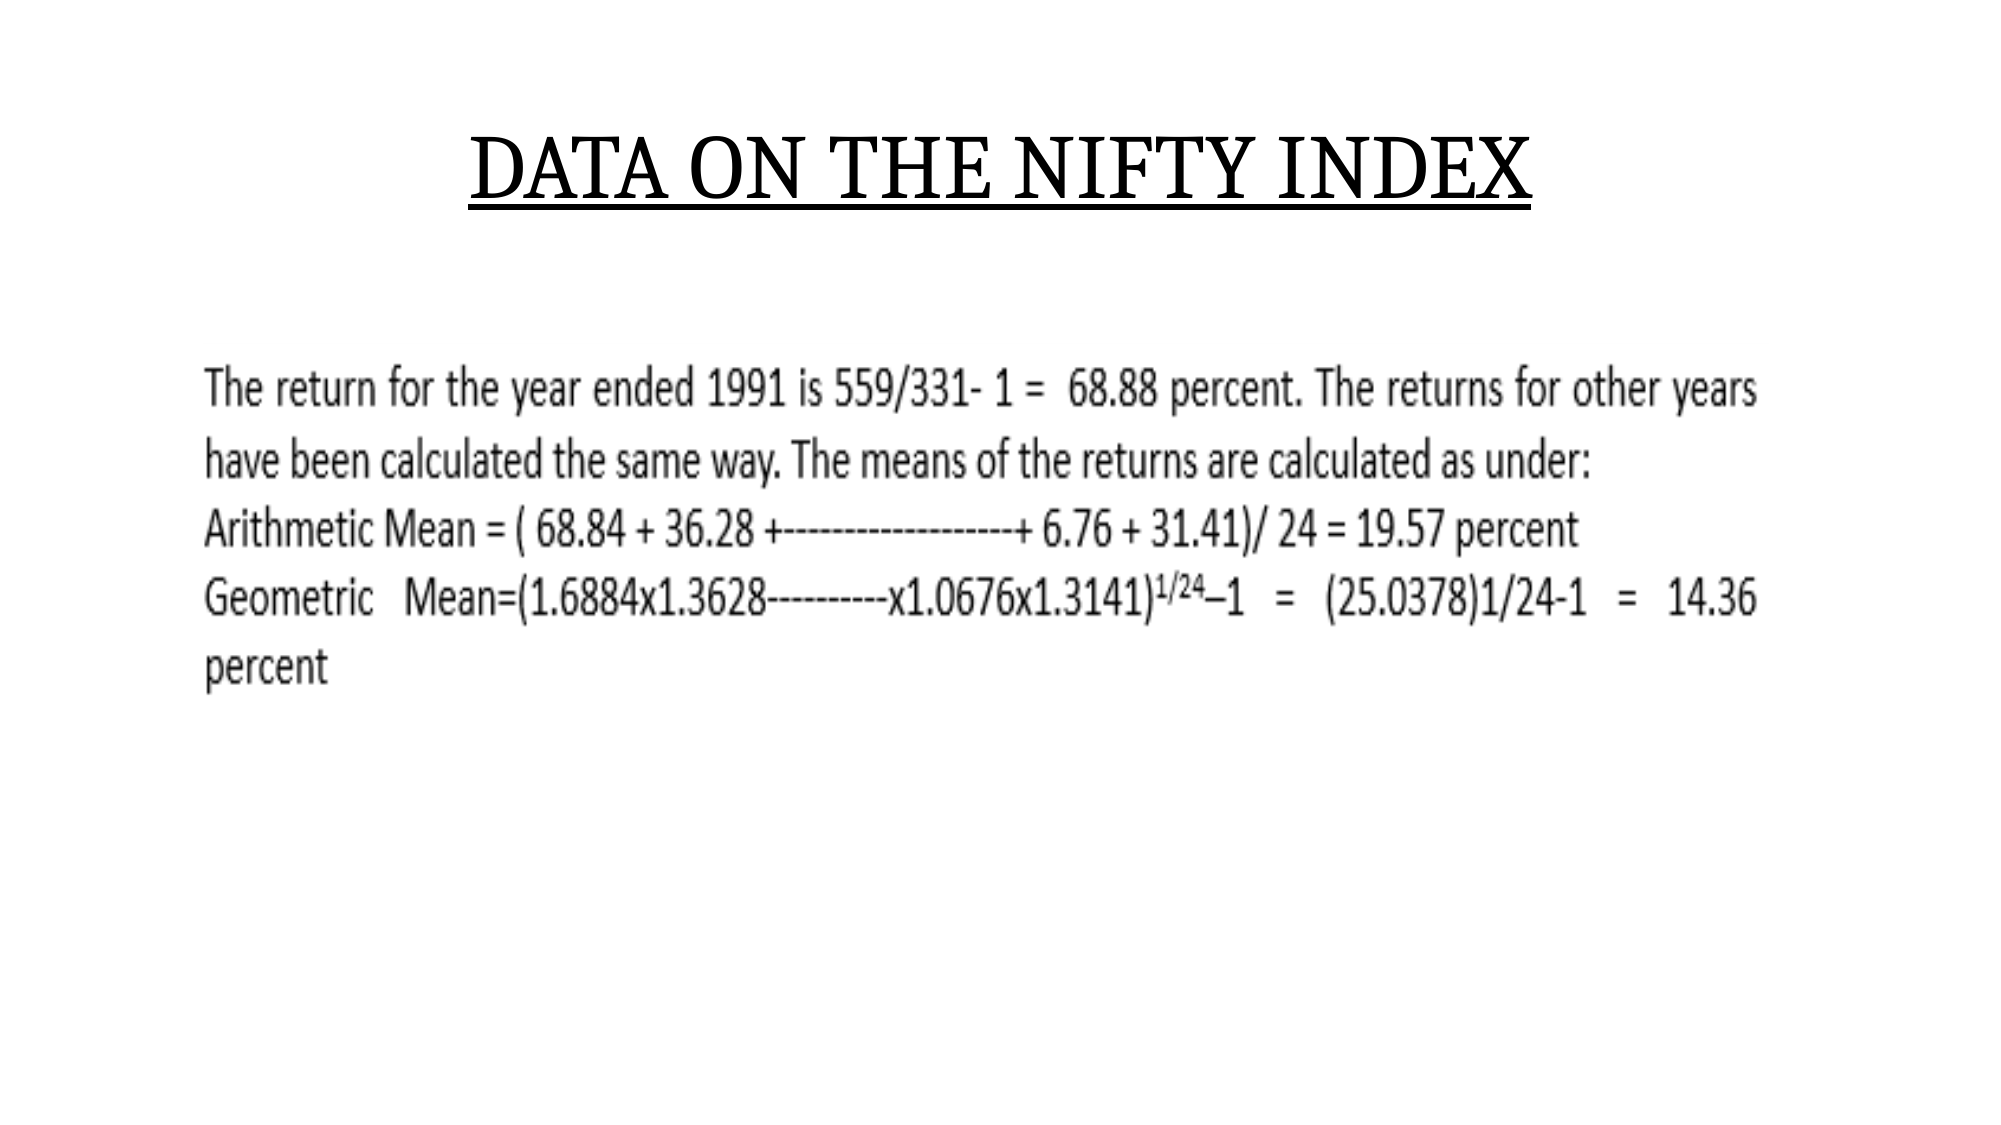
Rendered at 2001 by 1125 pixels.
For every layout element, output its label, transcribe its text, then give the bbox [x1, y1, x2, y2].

title Data on the Nifty Index [137, 59, 1863, 278]
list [203, 342, 1769, 750]
